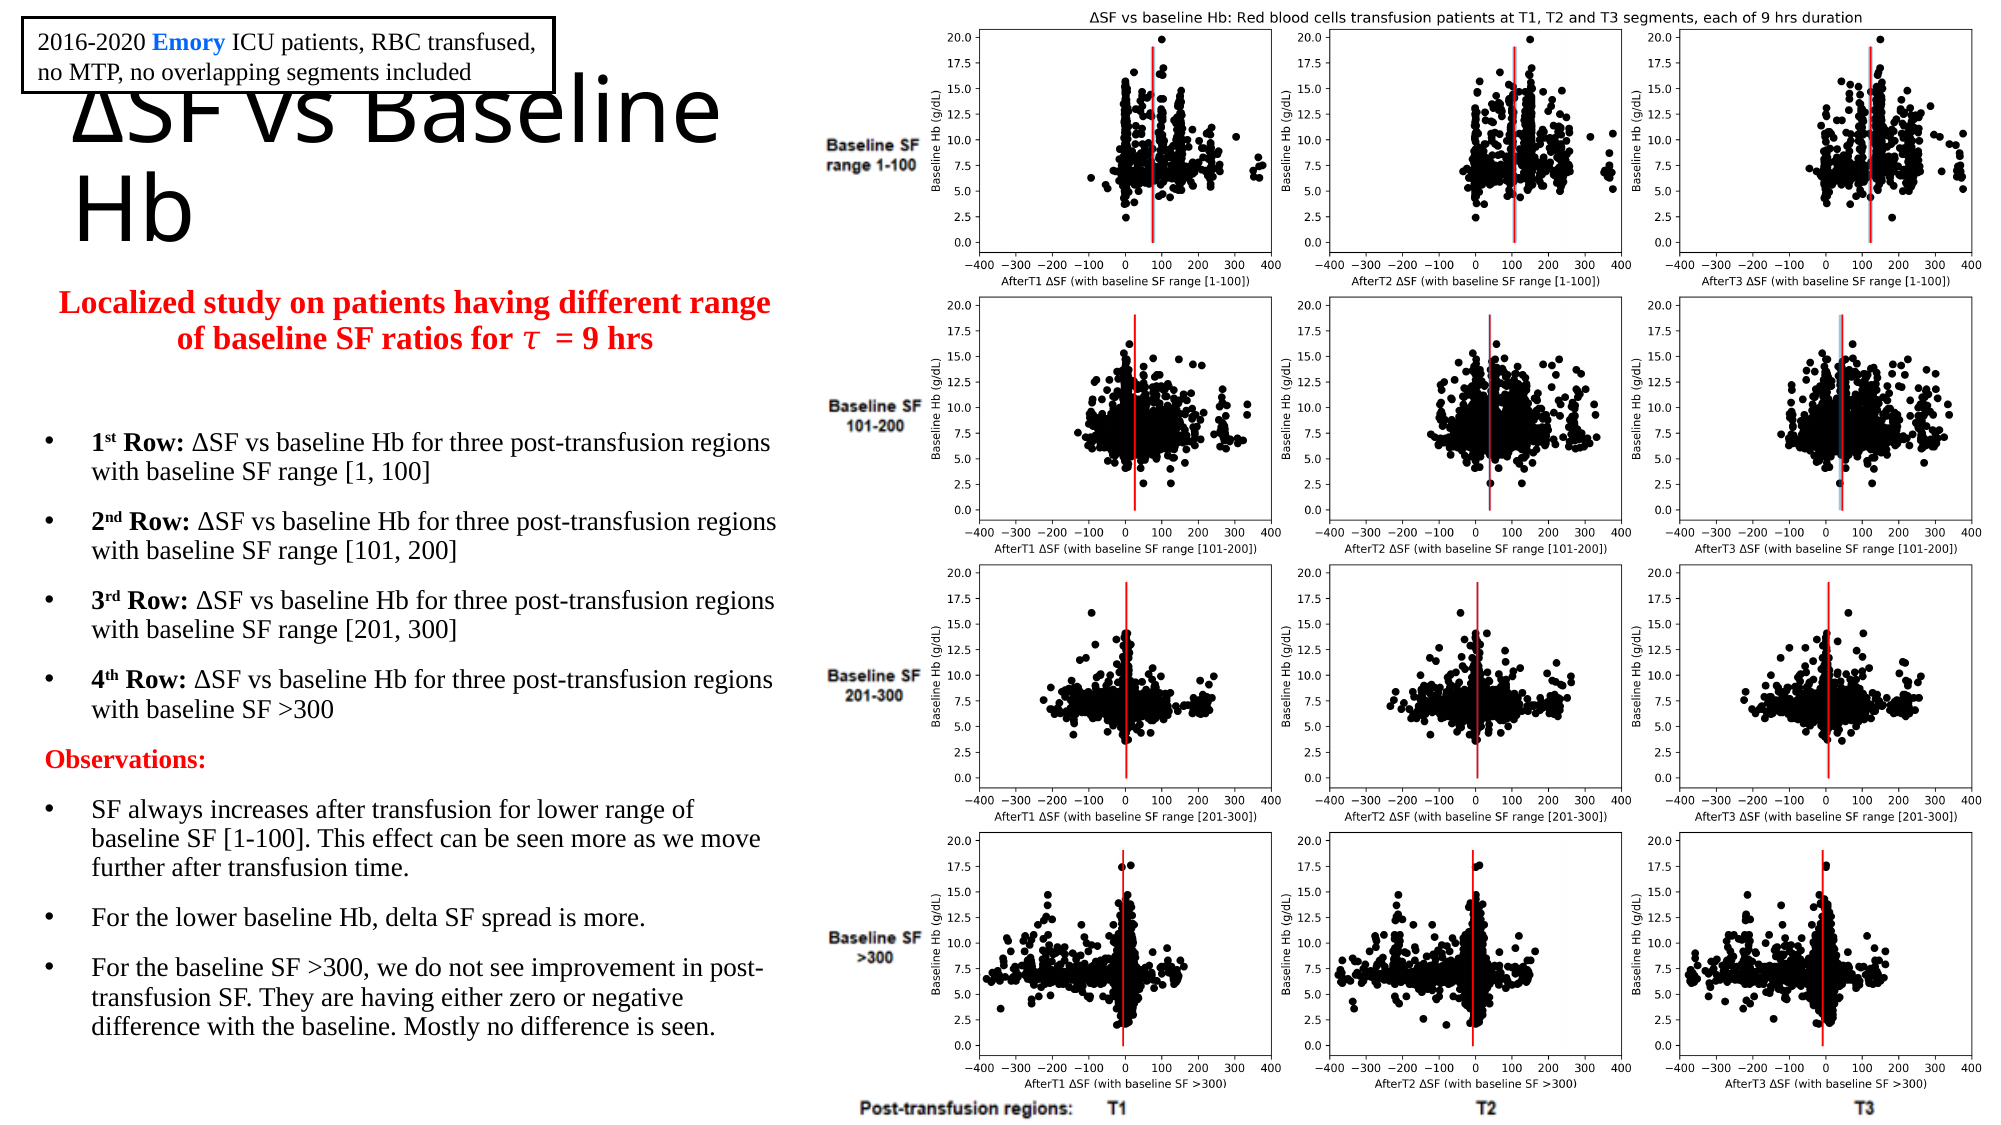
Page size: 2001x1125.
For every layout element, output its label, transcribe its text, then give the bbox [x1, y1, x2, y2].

title ΔSF vs Baseline Hb [56, 53, 829, 272]
list Localized study on patients having different range of baseline SF ratios for 𝜏 = 9 hrs 1st Row: ΔSF vs baseline Hb for three post-transfusion regions with baseline SF range [1, 100] 2nd Row: ΔSF vs baseline Hb for three post-transfusion regions with baseline SF range [101, 200] 3rd Row: ΔSF vs baseline Hb for three post-transfusion regions with baseline SF range [201, 300] 4th Row: ΔSF vs baseline Hb for three post-transfusion regions with baseline SF >300 Observations: SF always increases after transfusion for lower range of baseline SF [1-100]. This effect can be seen more as we move further after transfusion time. For the lower baseline Hb, delta SF spread is more. For the baseline SF >300, we do not see improvement in post-transfusion SF. They are having either zero or negative difference with the baseline. Mostly no difference is seen. [29, 277, 802, 1099]
text_box 2016-2020 Emory ICU patients, RBC transfused, no MTP, no overlapping segments included [21, 16, 556, 94]
picture [824, 3, 1990, 1124]
